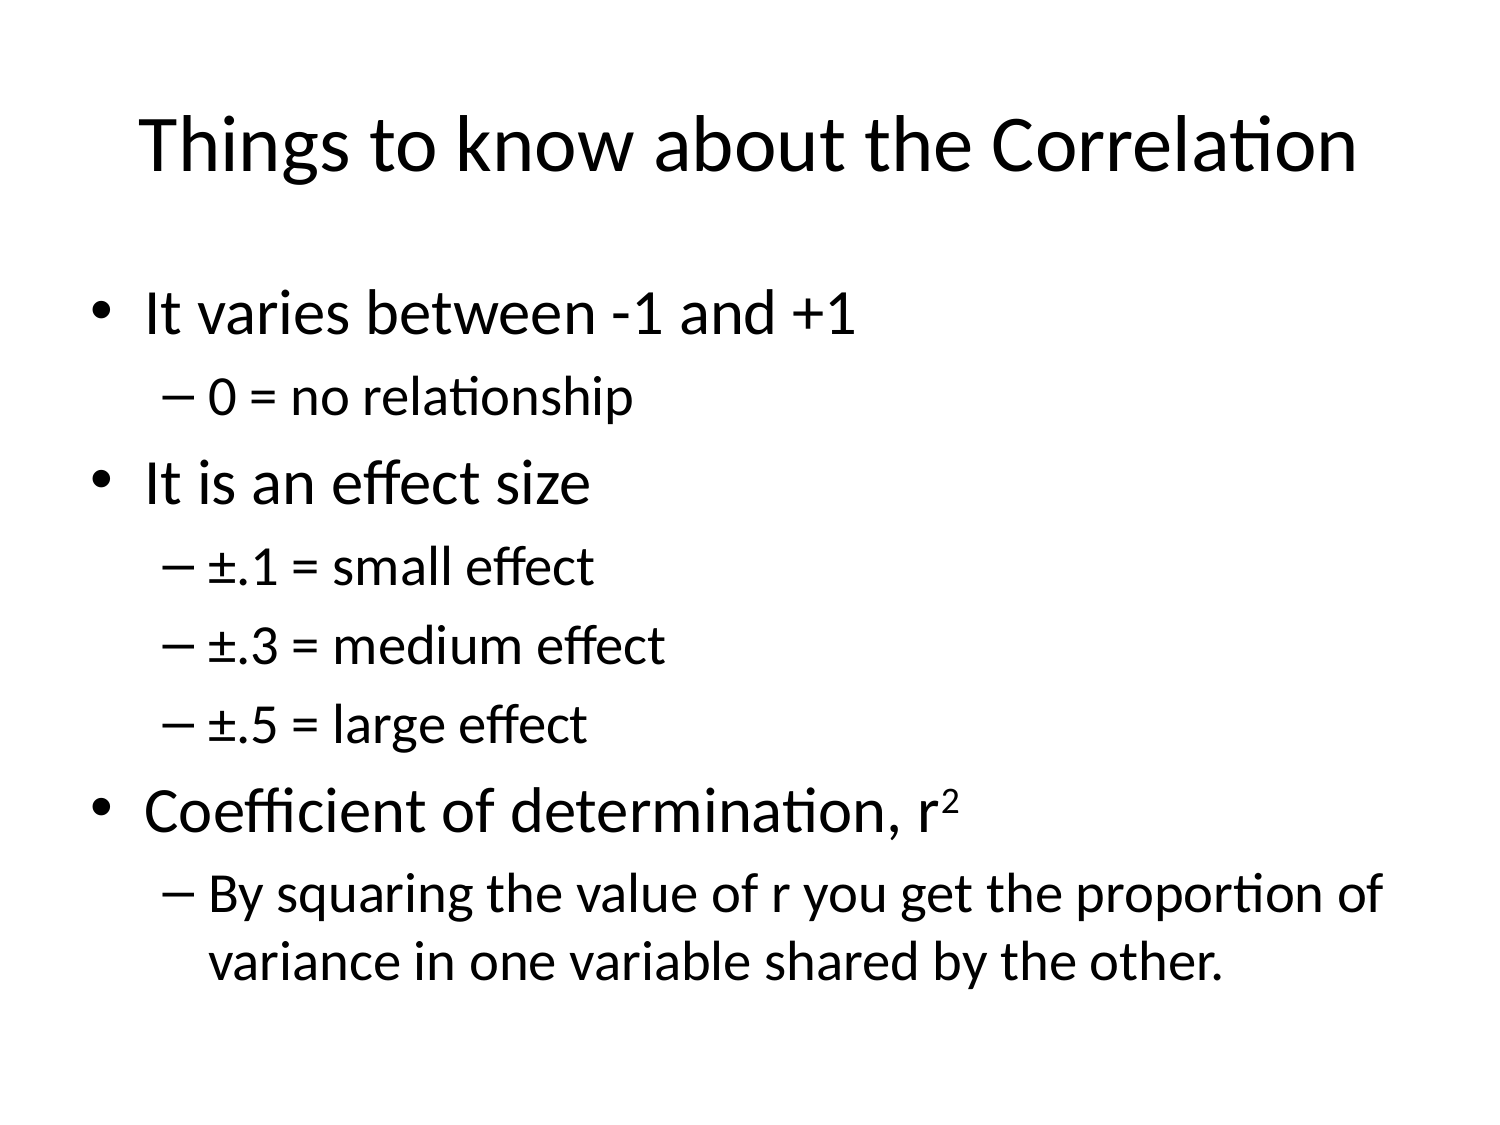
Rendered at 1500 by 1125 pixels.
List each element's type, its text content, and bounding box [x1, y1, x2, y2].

title Things to know about the Correlation [75, 45, 1425, 233]
list It varies between -1 and +1 0 = no relationship It is an effect size ±.1 = small effect ±.3 = medium effect ±.5 = large effect Coefficient of determination, r2 By squaring the value of r you get the proportion of variance in one variable shared by the other. [75, 262, 1425, 1005]
